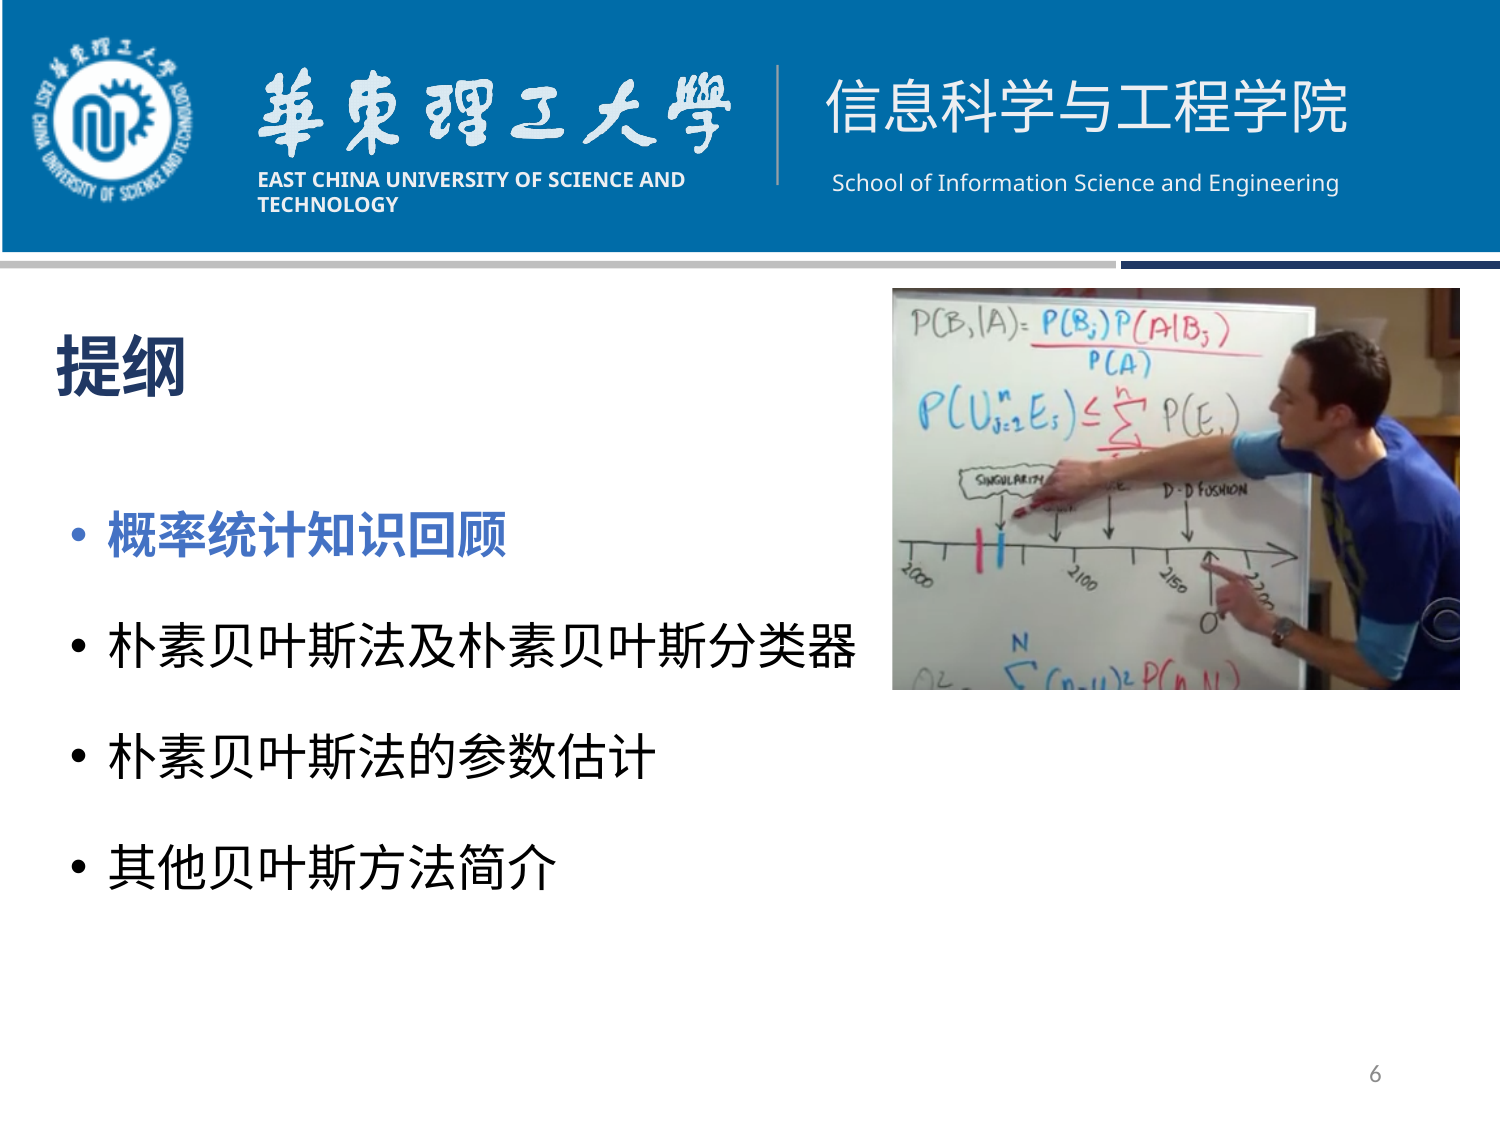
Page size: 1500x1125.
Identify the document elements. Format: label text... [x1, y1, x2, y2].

picture [22, 32, 202, 214]
slide_number 6 [1059, 1042, 1397, 1103]
picture [892, 288, 1460, 690]
list 概率统计知识回顾 朴素贝叶斯法及朴素贝叶斯分类器 朴素贝叶斯法的参数估计 其他贝叶斯方法简介 [54, 466, 1001, 1002]
title 提纲 [40, 288, 892, 452]
